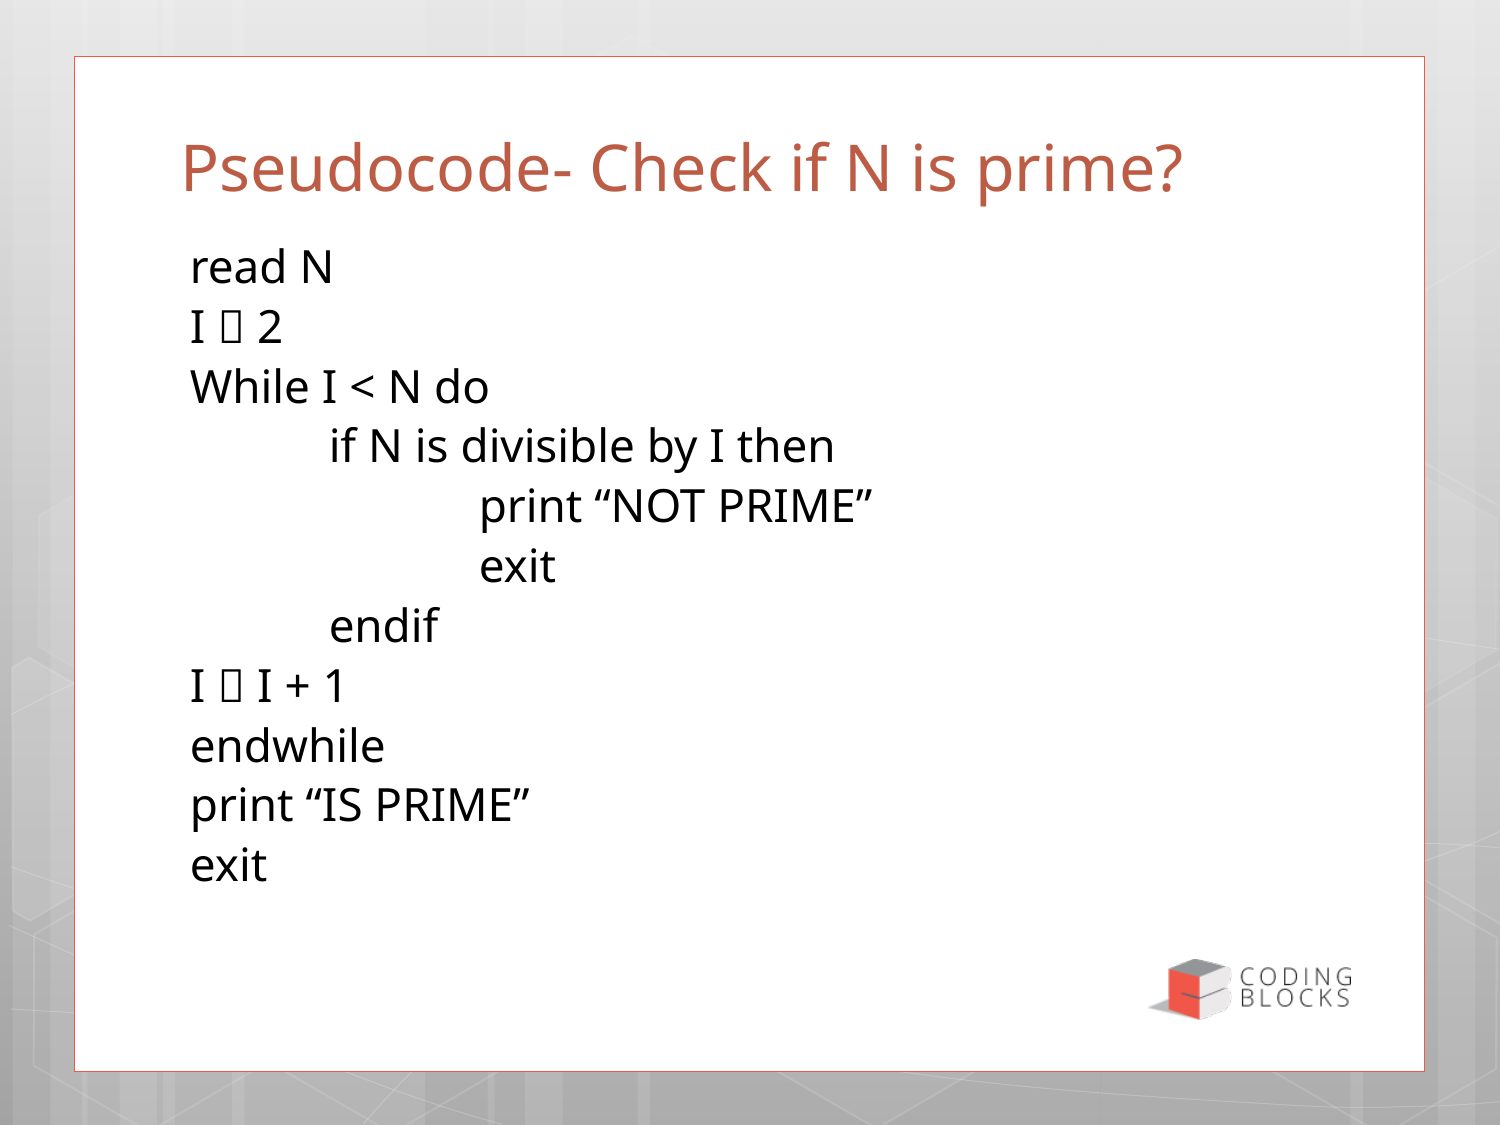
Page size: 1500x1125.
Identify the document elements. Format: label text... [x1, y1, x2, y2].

title Pseudocode- Check if N is prime? [172, 117, 1353, 213]
picture [1146, 959, 1351, 1021]
list read N I  2 While I < N do if N is divisible by I then print “NOT PRIME” exit endif I  I + 1 endwhile print “IS PRIME” exit [170, 235, 1351, 958]
slide_number [1280, 0, 1341, 58]
